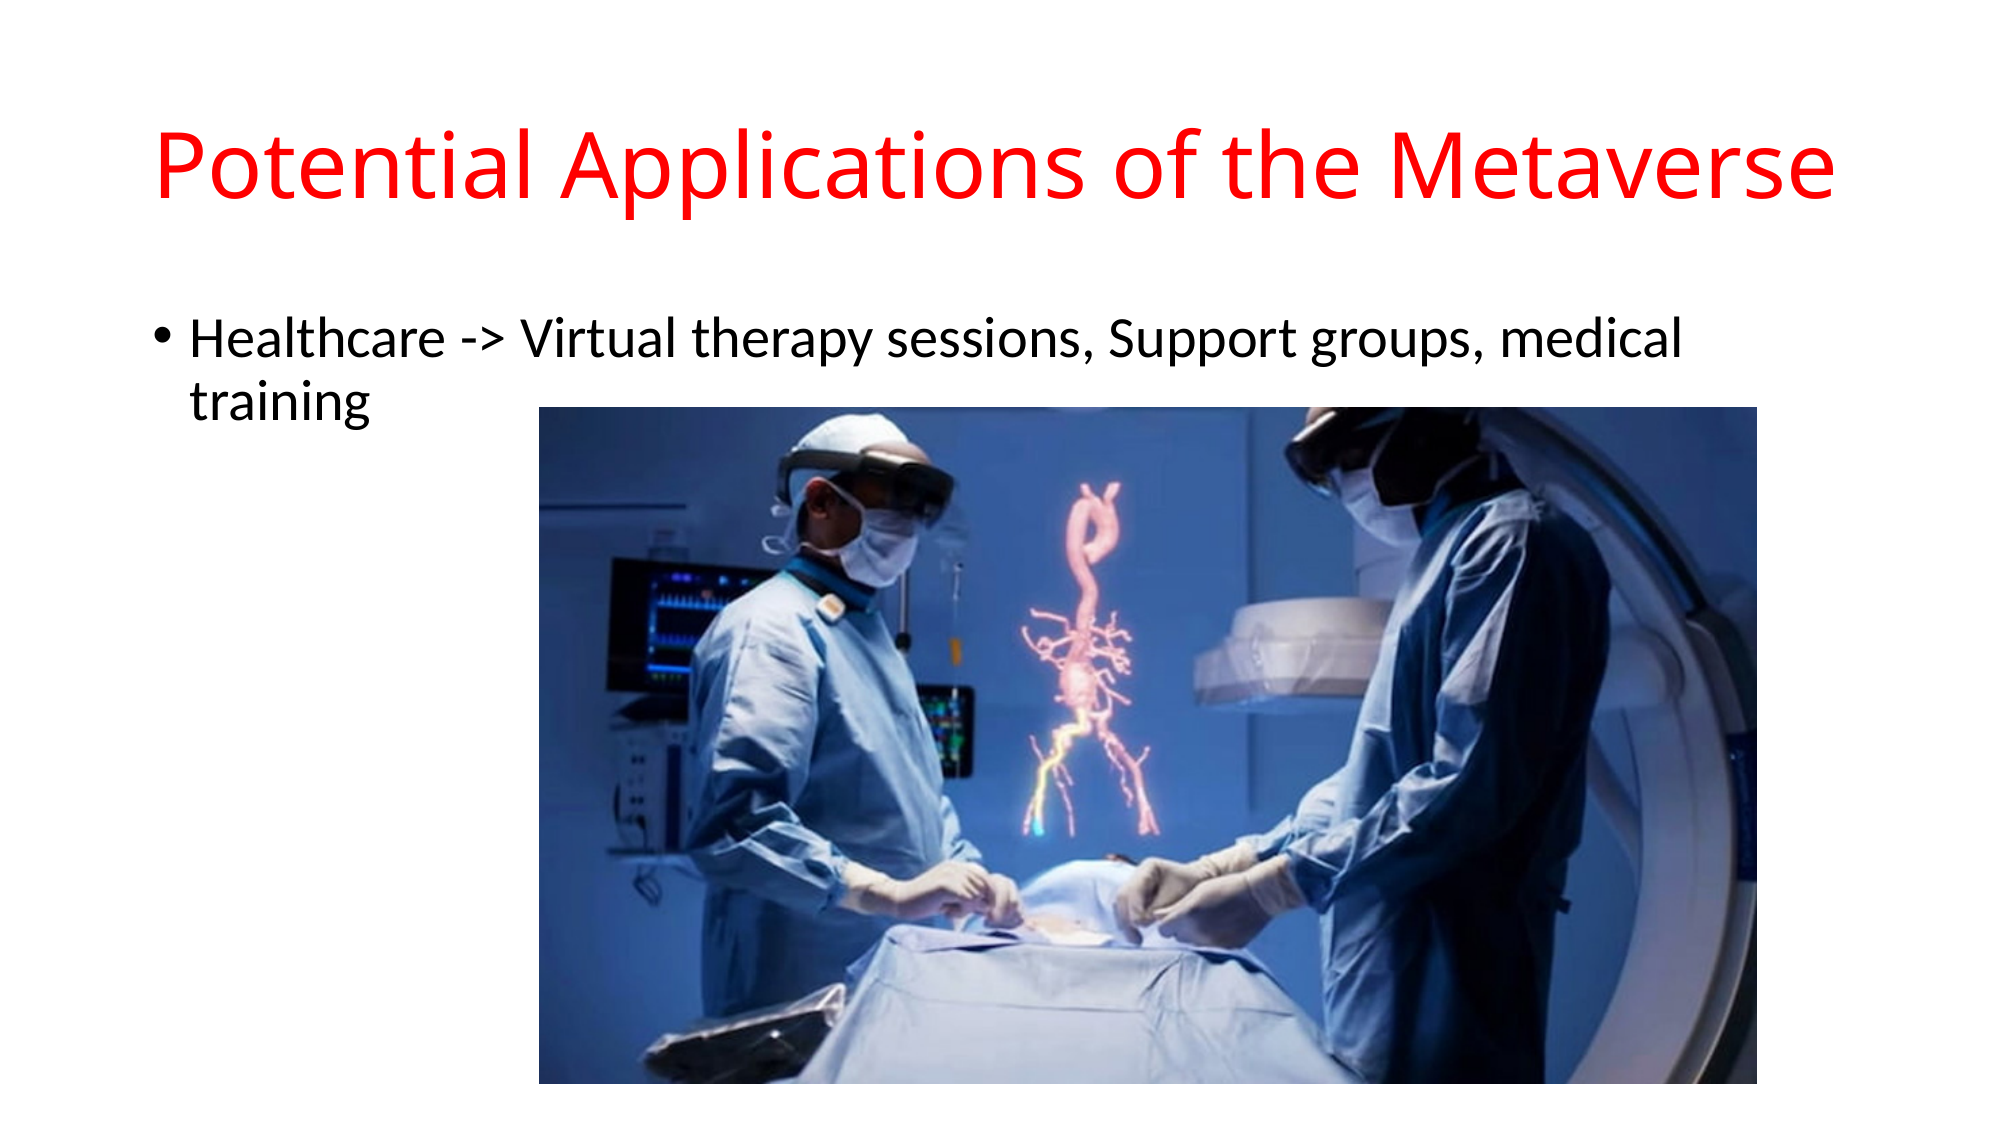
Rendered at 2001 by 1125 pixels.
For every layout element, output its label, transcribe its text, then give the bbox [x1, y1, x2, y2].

list Healthcare -> Virtual therapy sessions, Support groups, medical training [137, 299, 1863, 1014]
picture [539, 407, 1757, 1084]
title Potential Applications of the Metaverse [137, 59, 1863, 278]
